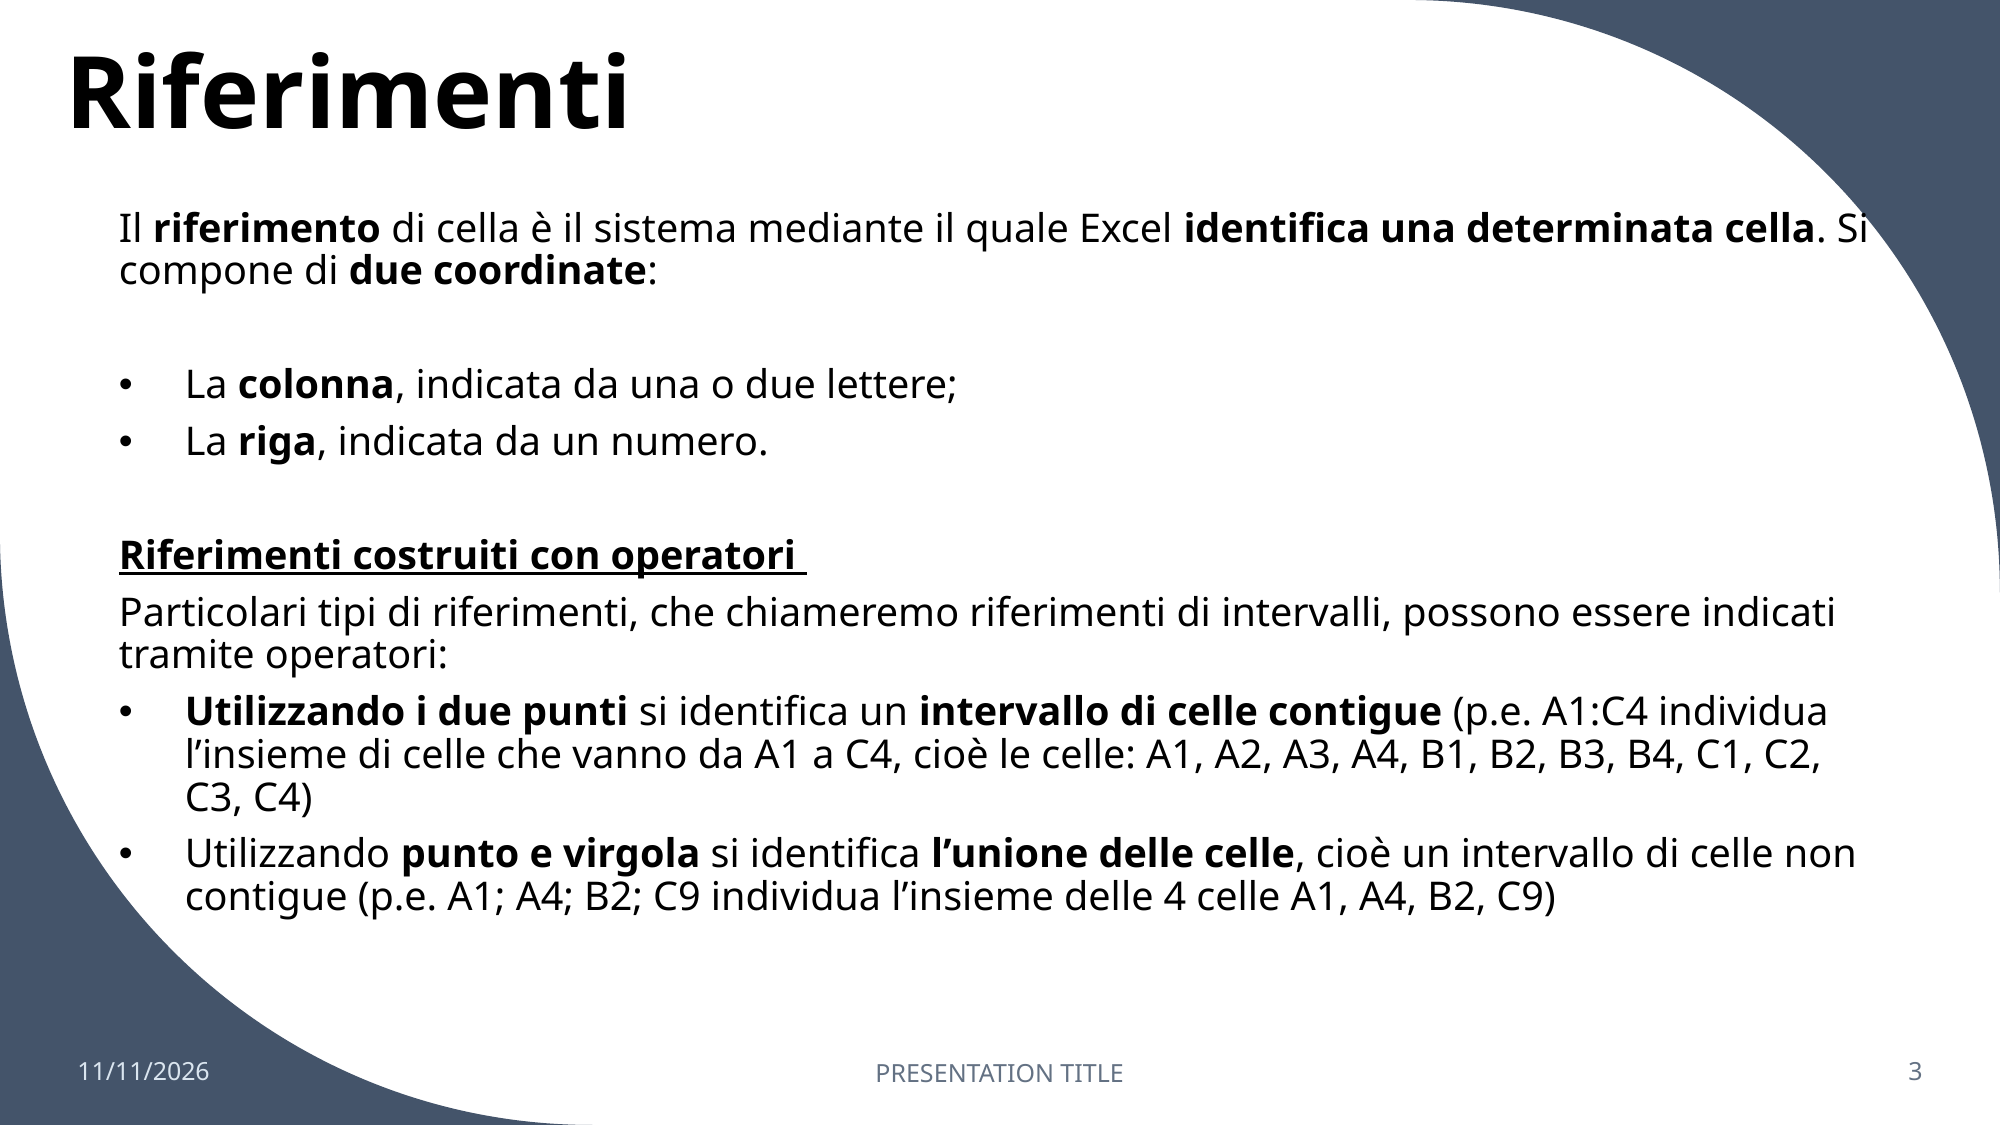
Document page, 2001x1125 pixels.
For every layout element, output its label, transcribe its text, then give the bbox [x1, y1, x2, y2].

list Il riferimento di cella è il sistema mediante il quale Excel identifica una determinata cella. Si compone di due coordinate: La colonna, indicata da una o due lettere; La riga, indicata da un numero. Riferimenti costruiti con operatori Particolari tipi di riferimenti, che chiameremo riferimenti di intervalli, possono essere indicati tramite operatori: Utilizzando i due punti si identifica un intervallo di celle contigue (p.e. A1:C4 individua l’insieme di celle che vanno da A1 a C4, cioè le celle: A1, A2, A3, A4, B1, B2, B3, B4, C1, C2, C3, C4) Utilizzando punto e virgola si identifica l’unione delle celle, cioè un intervallo di celle non contigue (p.e. A1; A4; B2; C9 individua l’insieme delle 4 celle A1, A4, B2, C9) [103, 200, 1893, 928]
slide_number 05-Jul-23 [62, 1042, 342, 1103]
title Riferimenti [50, 0, 1722, 158]
footer PRESENTATION TITLE [662, 1042, 1338, 1103]
slide_number 3 [1665, 1042, 1938, 1103]
